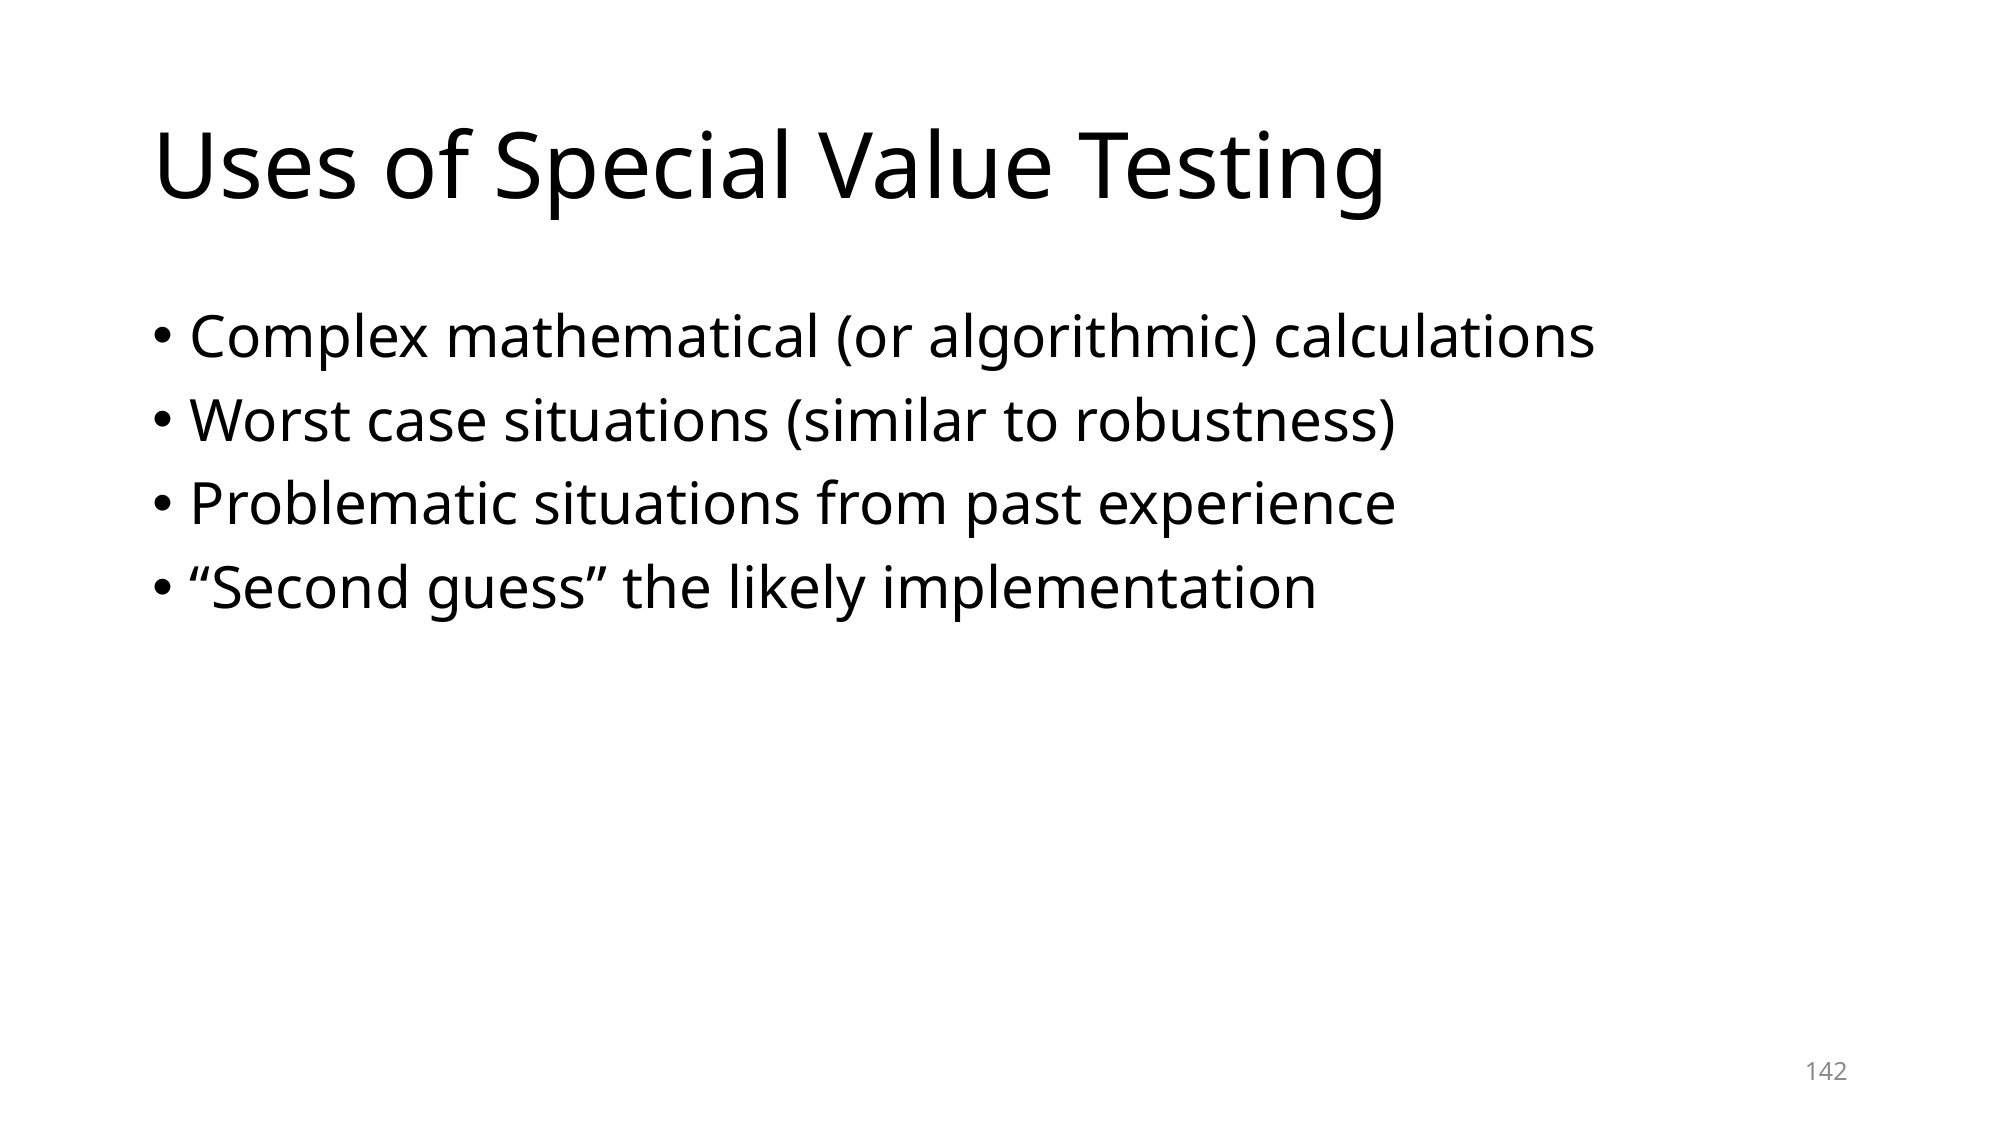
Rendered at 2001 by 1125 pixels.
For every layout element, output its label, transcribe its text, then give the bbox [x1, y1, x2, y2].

slide_number 142 [1412, 1042, 1863, 1103]
title Uses of Special Value Testing [137, 59, 1863, 278]
list Complex mathematical (or algorithmic) calculations Worst case situations (similar to robustness) Problematic situations from past experience “Second guess” the likely implementation [137, 299, 1863, 1014]
